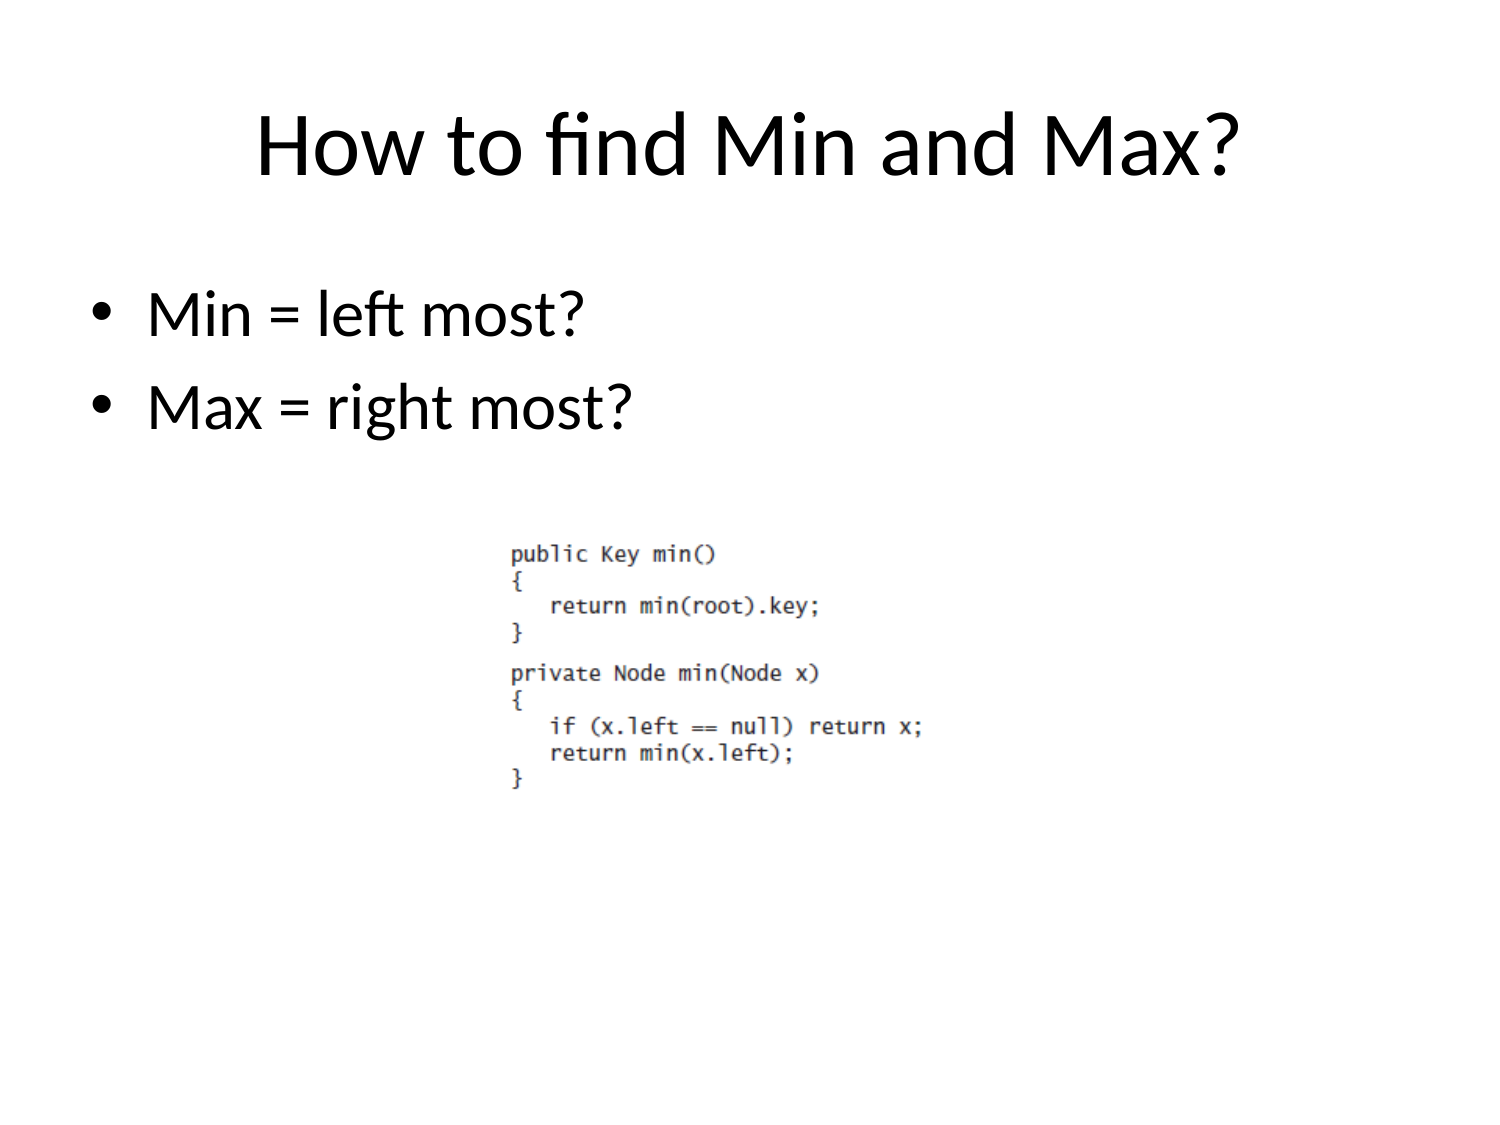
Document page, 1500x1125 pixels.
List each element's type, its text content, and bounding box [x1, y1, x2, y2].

title How to find Min and Max? [75, 45, 1425, 233]
list Min = left most? Max = right most? [75, 262, 1425, 1005]
picture [499, 537, 934, 798]
